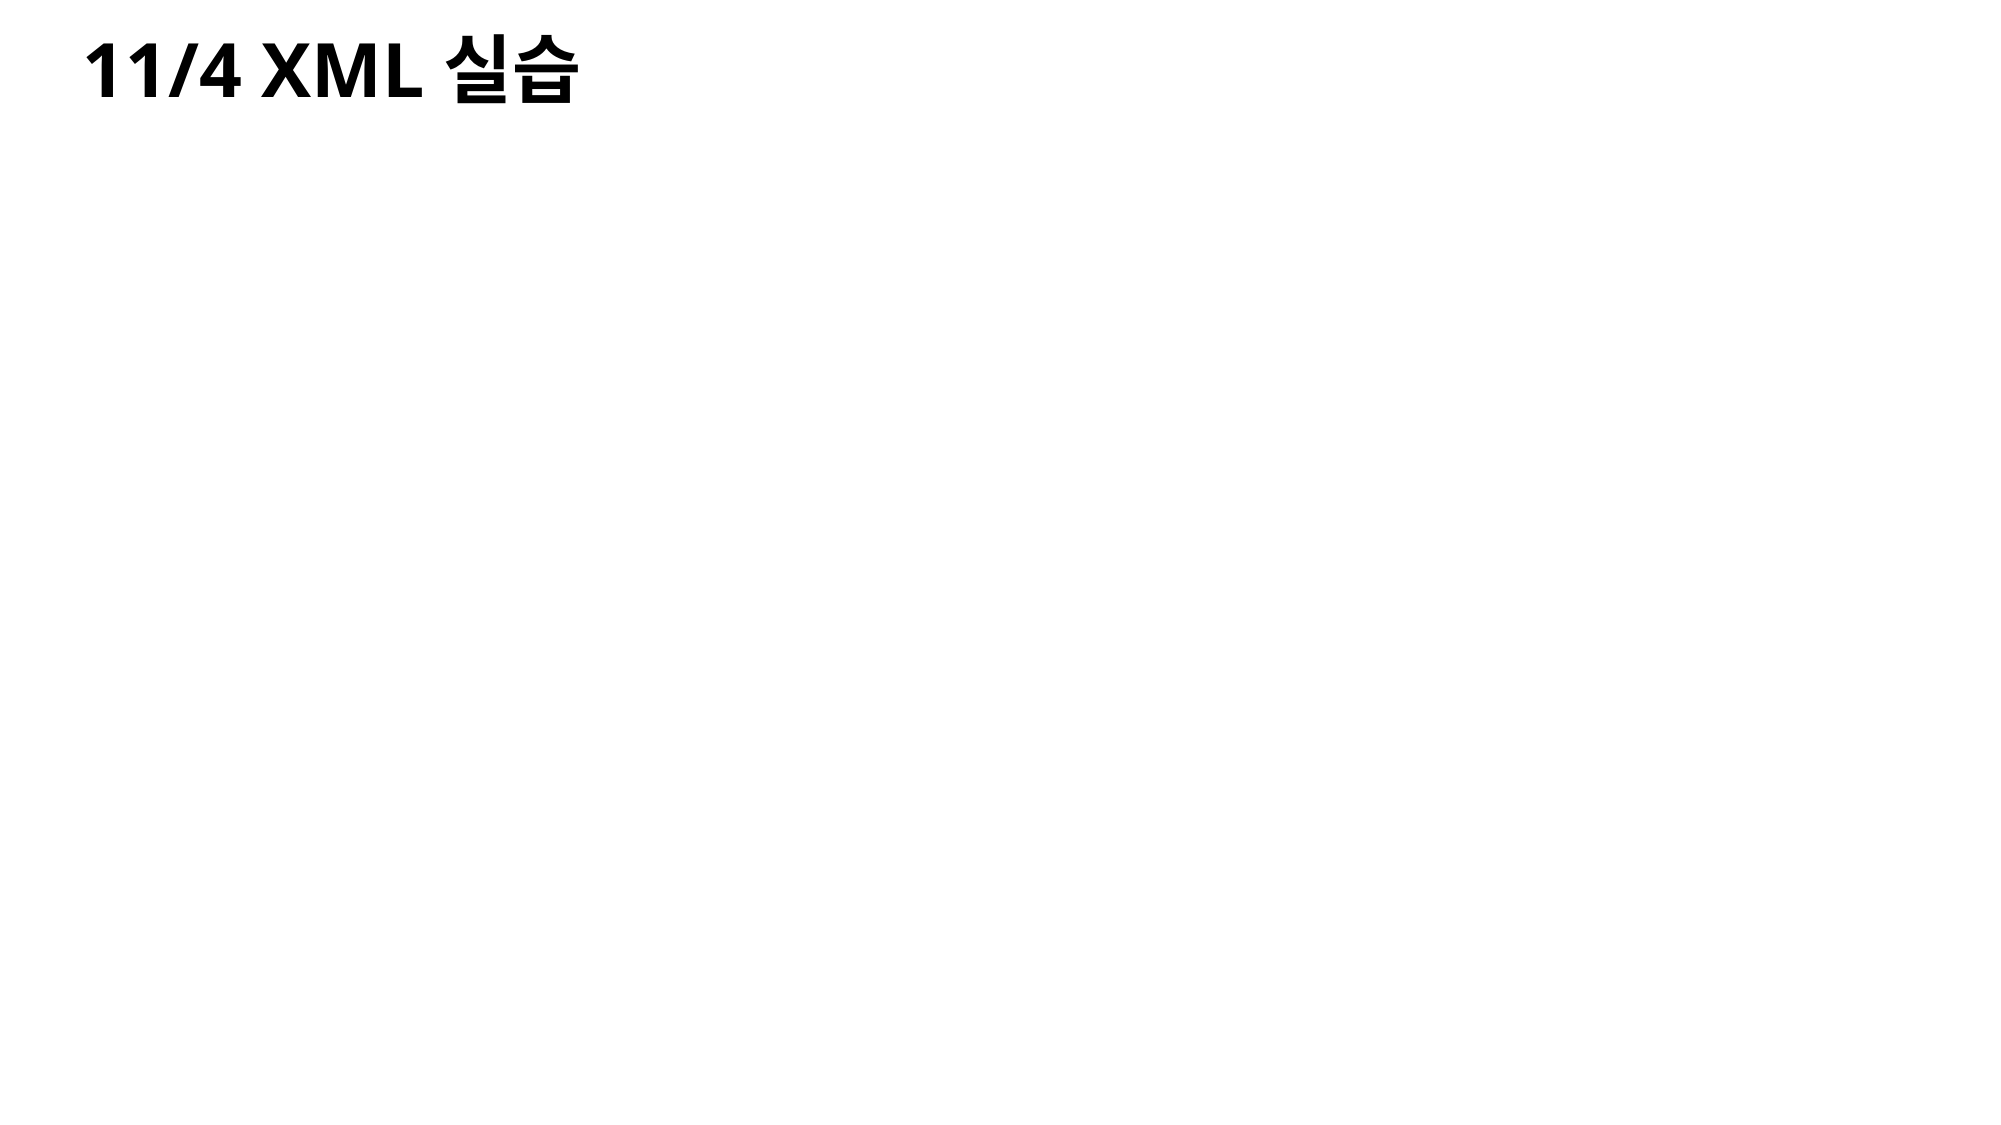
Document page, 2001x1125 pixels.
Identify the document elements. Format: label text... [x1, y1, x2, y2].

text_box 11/4 XML실습 [67, 15, 597, 120]
